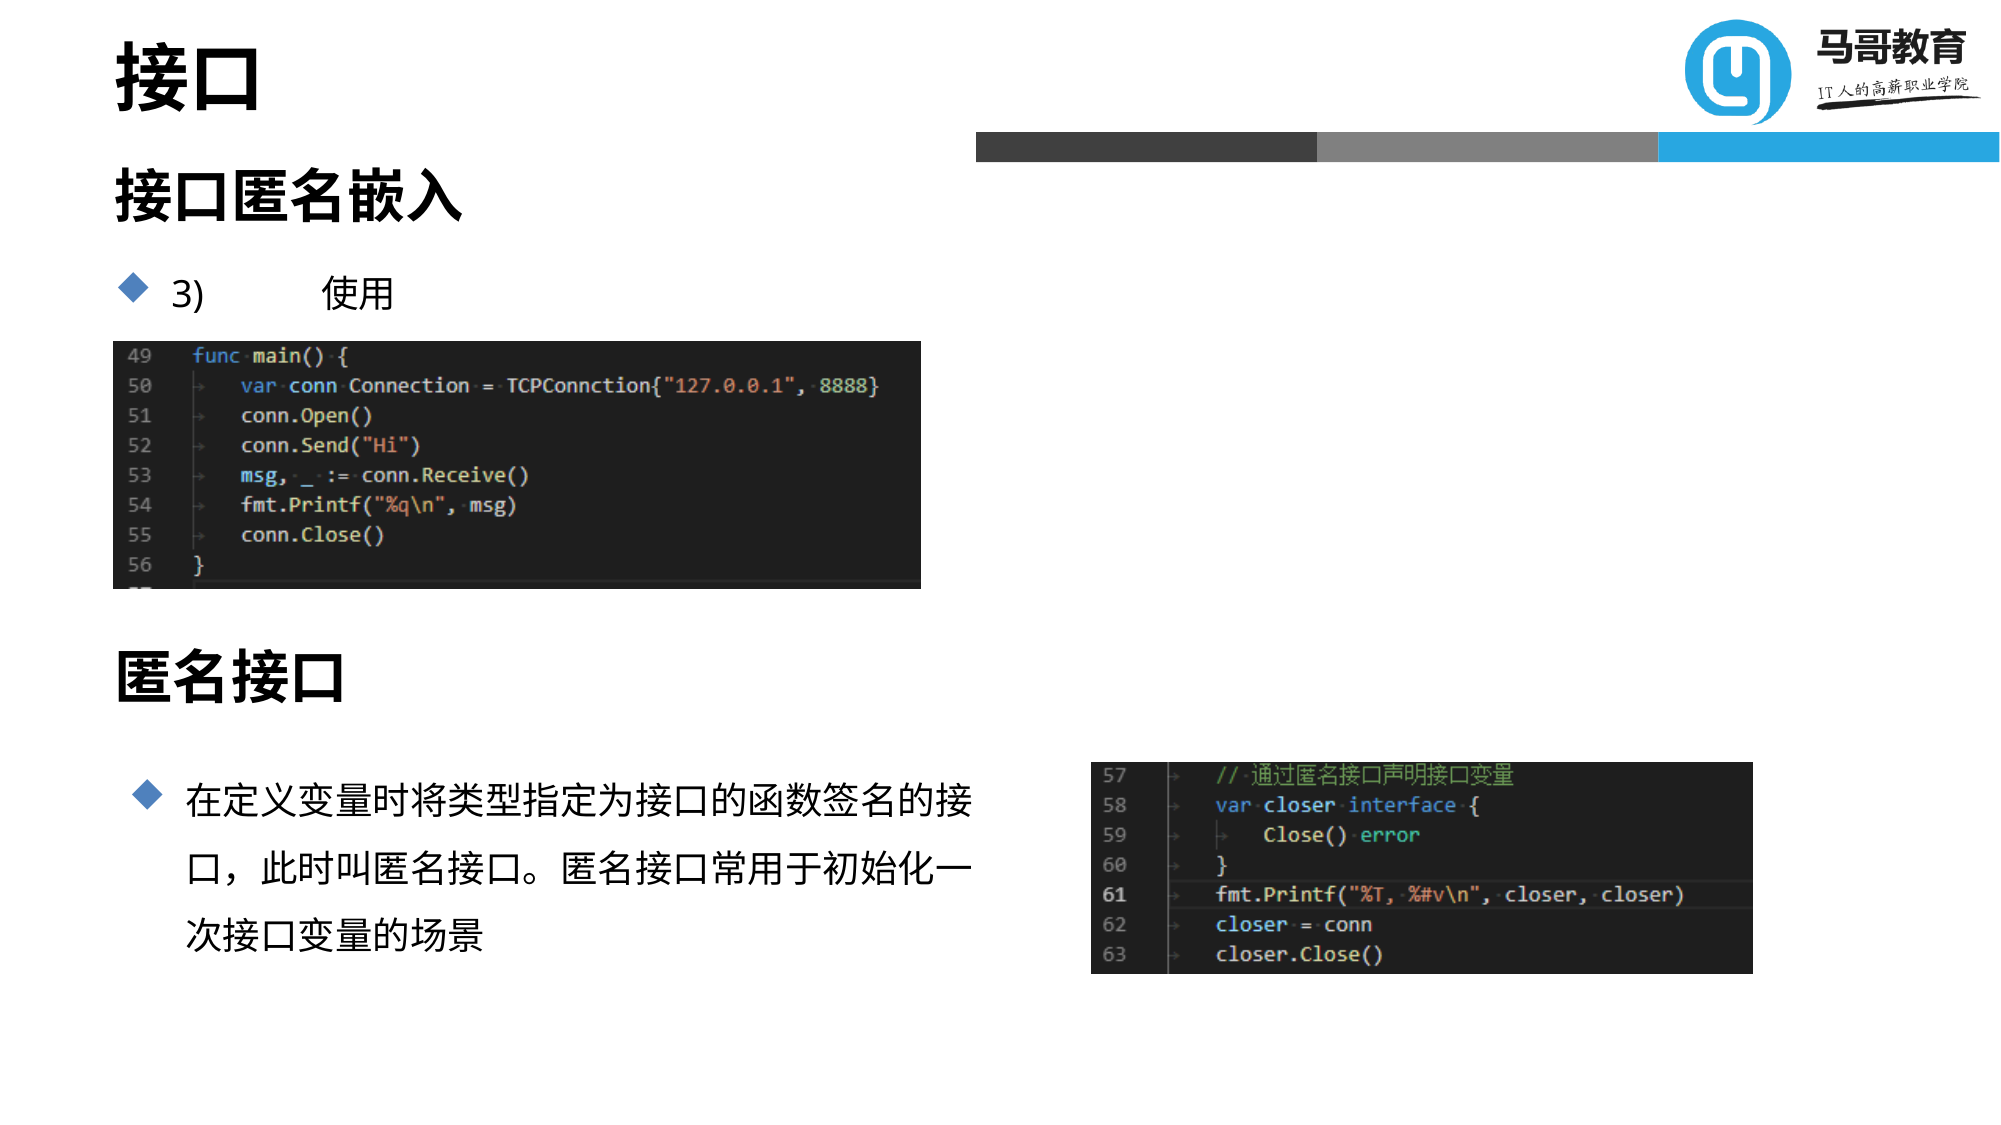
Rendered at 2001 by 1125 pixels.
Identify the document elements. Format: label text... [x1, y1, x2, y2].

text_box 在定义变量时将类型指定为接口的函数签名的接口，此时叫匿名接口。匿名接口常用于初始化一次接口变量的场景 [113, 747, 1006, 1125]
list 3) 使用 [99, 239, 992, 632]
list 3) 使用 [99, 718, 992, 1111]
picture [113, 341, 921, 589]
picture [1091, 762, 1753, 974]
text_box 接口匿名嵌入 [99, 152, 1989, 237]
picture [1671, 0, 2001, 206]
title 接口 [99, 27, 1274, 124]
text_box 匿名接口 [99, 632, 1989, 718]
